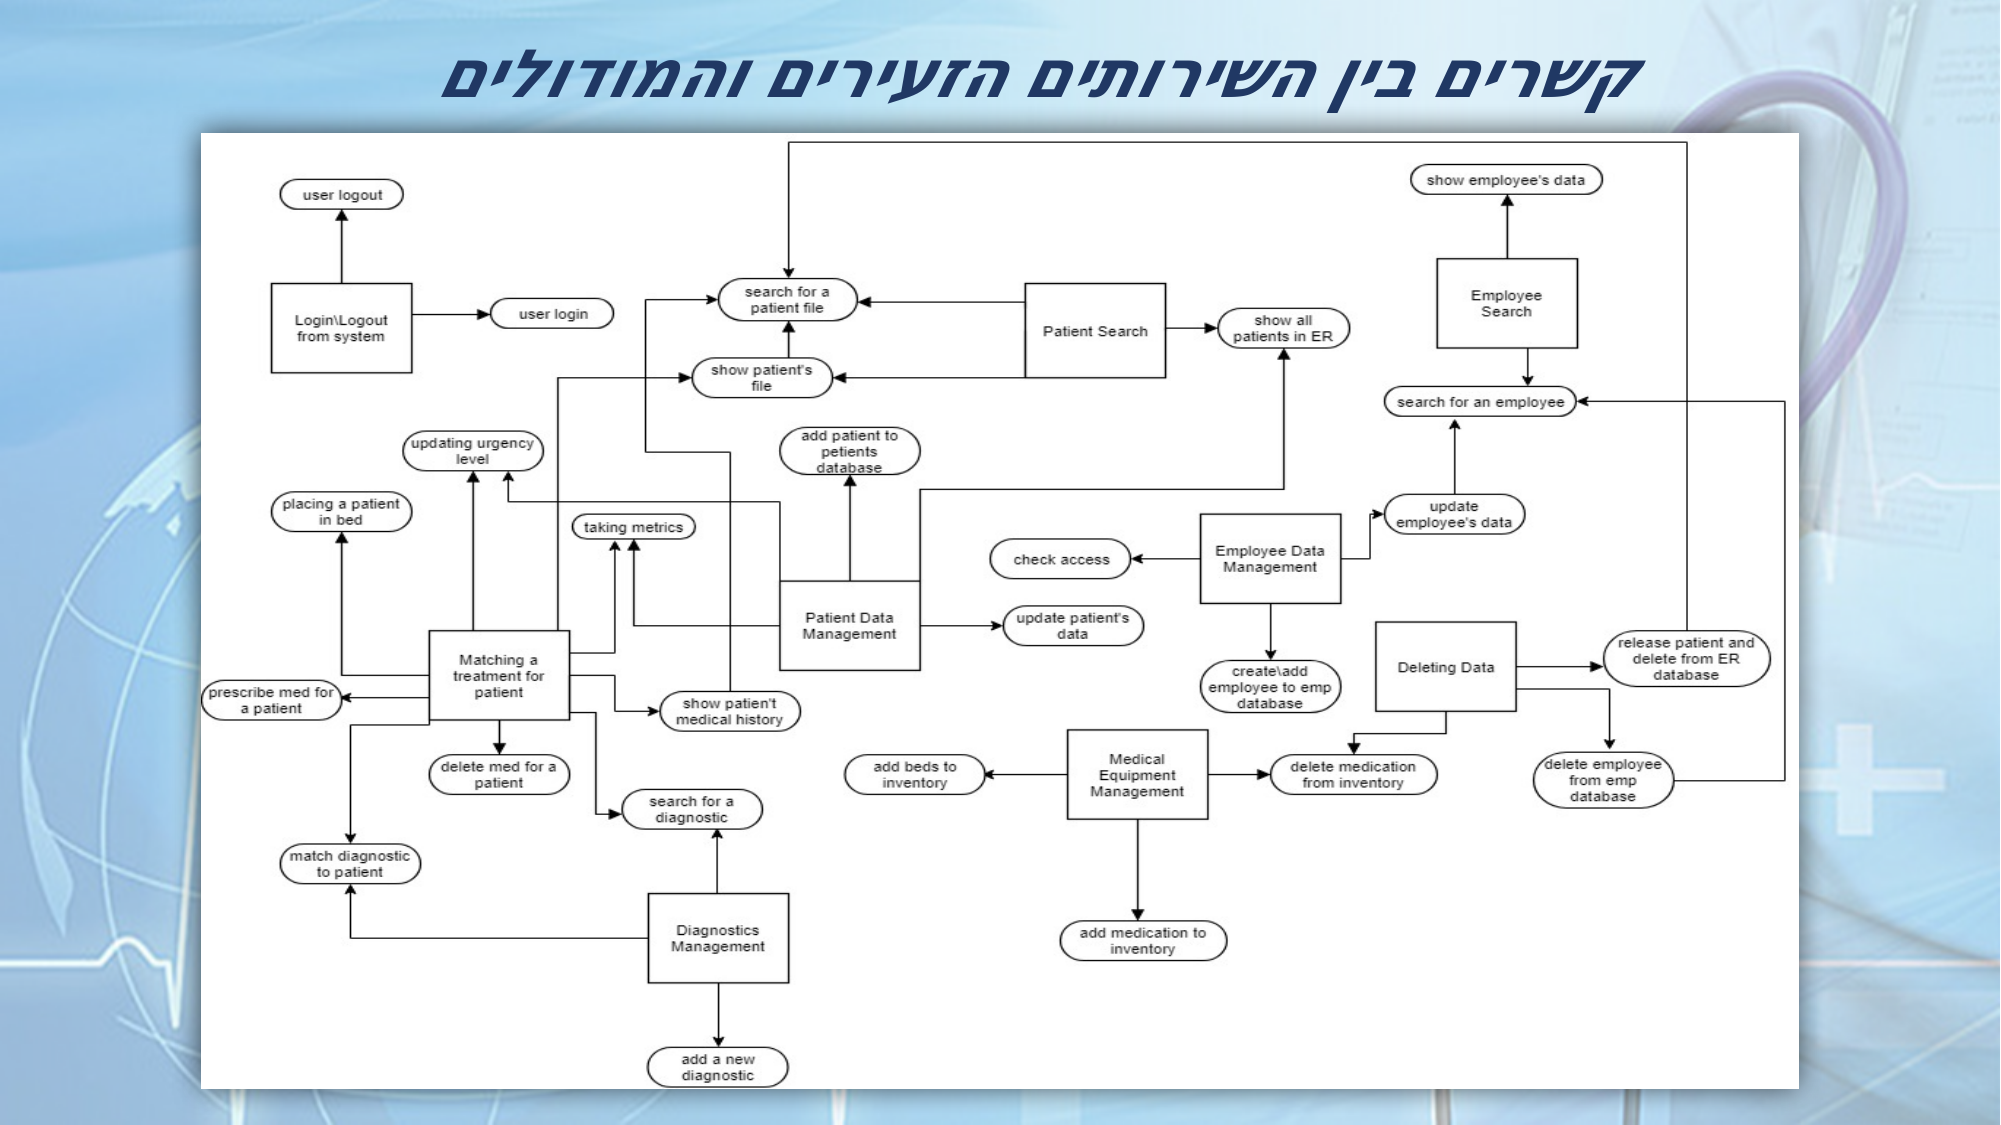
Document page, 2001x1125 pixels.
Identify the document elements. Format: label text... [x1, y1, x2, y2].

picture [201, 133, 1799, 1089]
text_box קשרים בין השירותים הזעירים והמודולים [152, 23, 1919, 119]
